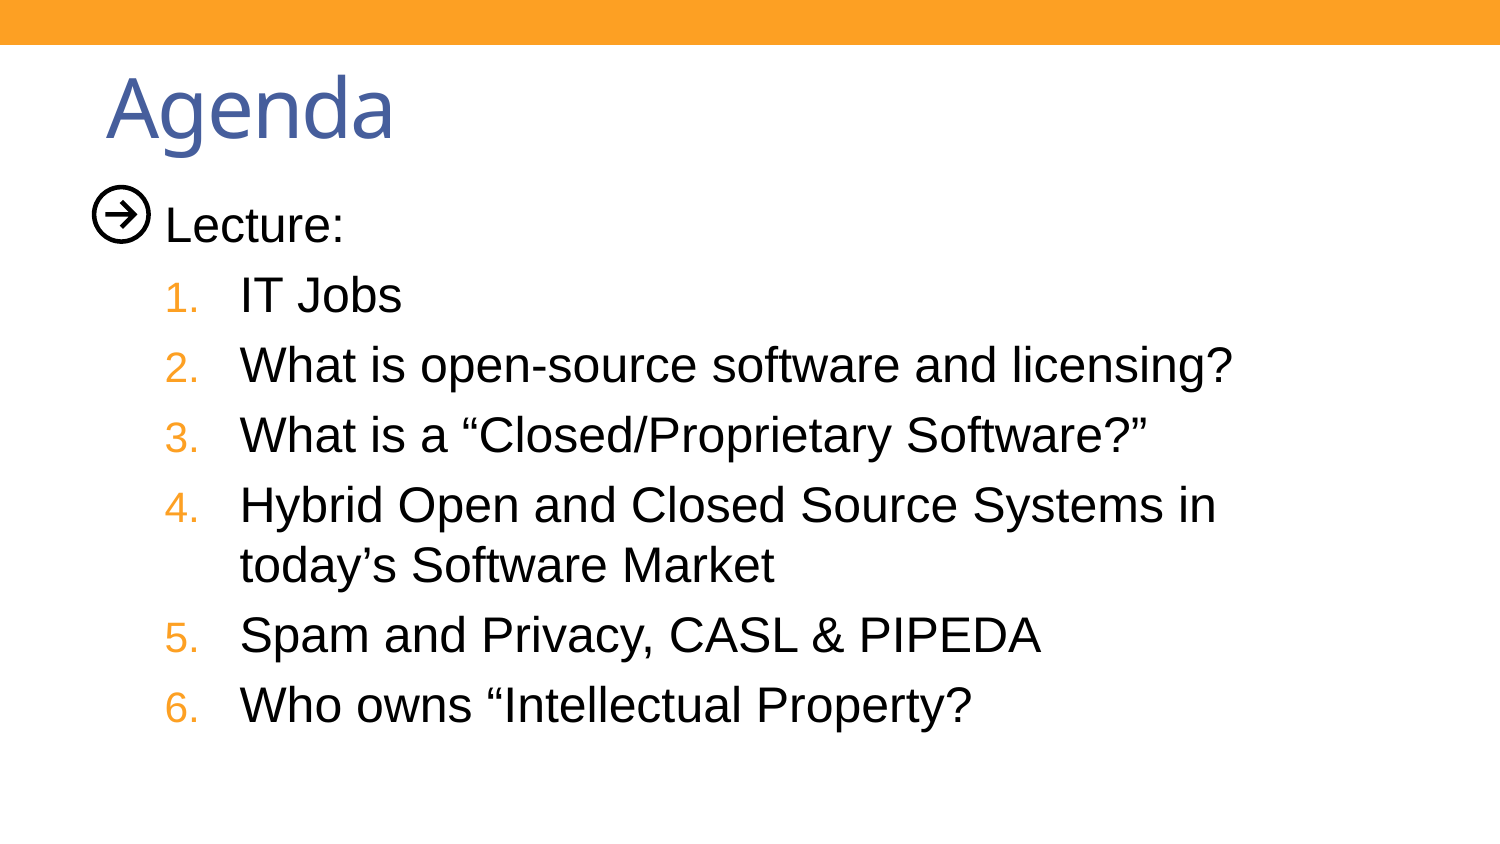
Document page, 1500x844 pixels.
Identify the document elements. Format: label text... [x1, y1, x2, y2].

picture [91, 184, 152, 245]
title Agenda [91, 43, 1442, 166]
list Lecture: IT Jobs What is open-source software and licensing? What is a “Closed/Proprietary Software?” Hybrid Open and Closed Source Systems in today’s Software Market Spam and Privacy, CASL & PIPEDA Who owns “Intellectual Property? [149, 184, 1353, 741]
